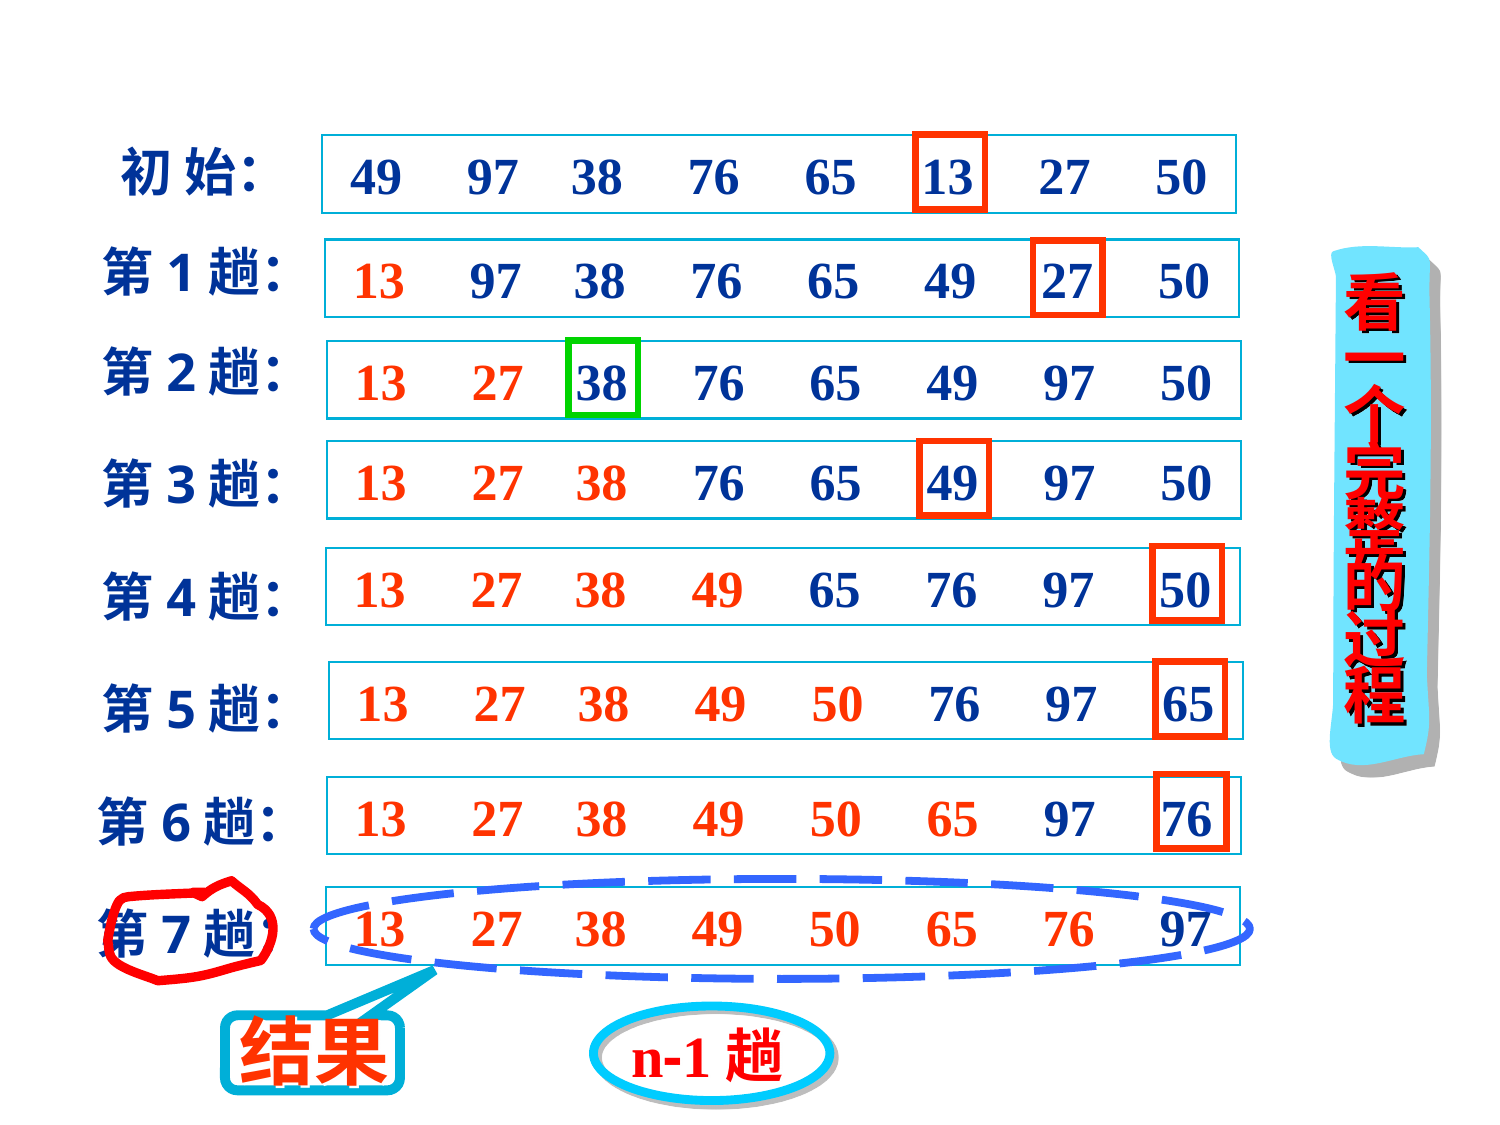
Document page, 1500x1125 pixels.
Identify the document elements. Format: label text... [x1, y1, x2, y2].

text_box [98, 132, 1238, 216]
text_box [919, 441, 989, 516]
text_box [1156, 773, 1227, 849]
text_box [136, 973, 213, 981]
text_box 13 27 38 49 50 76 97 65 [328, 661, 1243, 739]
text_box [1152, 546, 1223, 621]
text_box 13 27 38 49 50 65 97 76 [326, 777, 1241, 855]
text_box [1032, 240, 1103, 315]
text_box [224, 878, 1250, 1103]
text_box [1323, 241, 1436, 775]
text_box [95, 231, 314, 973]
text_box 13 27 38 76 65 49 97 50 [326, 341, 1241, 419]
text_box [593, 1005, 916, 1101]
text_box 13 27 38 49 65 76 97 50 [325, 548, 1240, 626]
text_box 13 27 38 76 65 49 97 50 [326, 441, 1241, 519]
text_box 13 97 38 76 65 49 27 50 [325, 239, 1239, 317]
text_box [568, 340, 638, 416]
text_box [1155, 661, 1225, 737]
